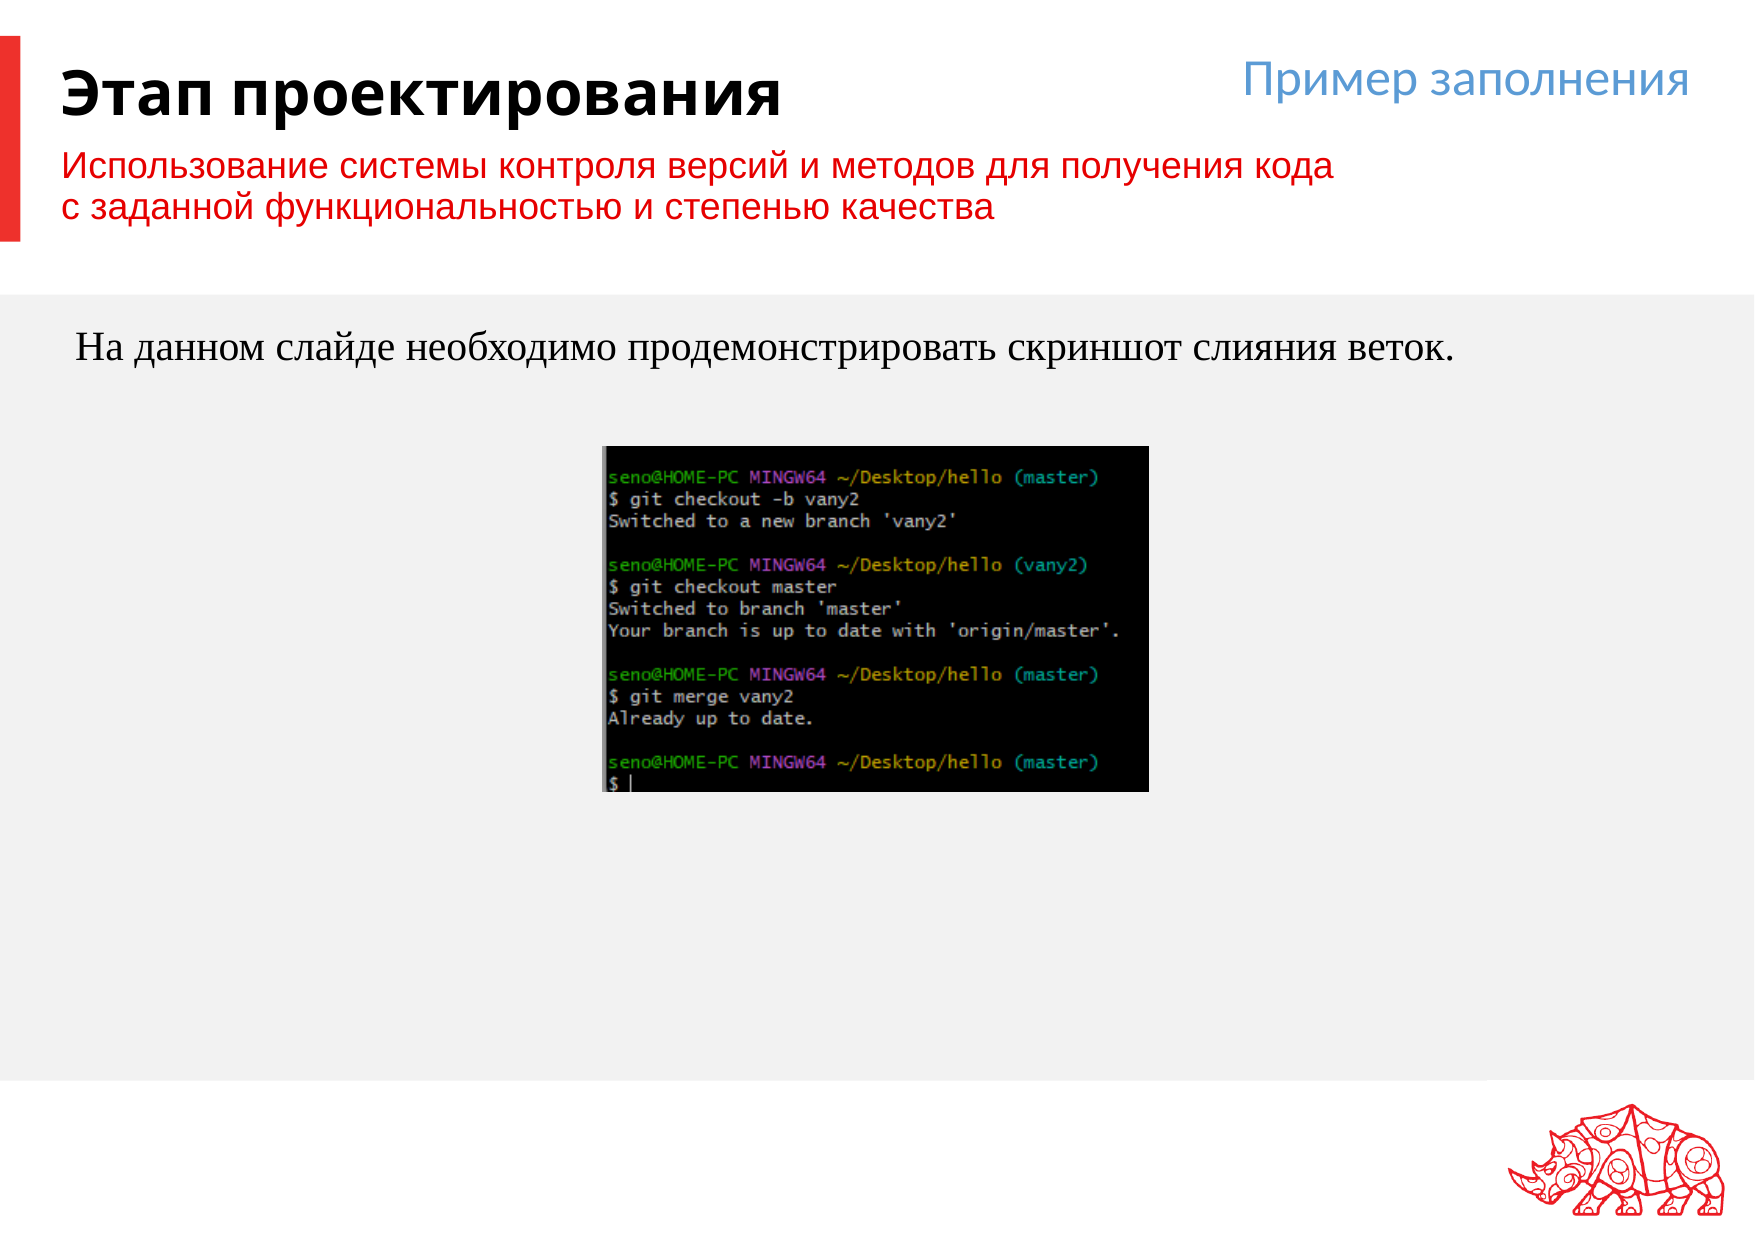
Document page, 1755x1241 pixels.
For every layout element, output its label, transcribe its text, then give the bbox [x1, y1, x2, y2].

title Этап проектирования [60, 54, 1650, 138]
text_box На данном слайде необходимо продемонстрировать скриншот слияния веток. [60, 311, 1692, 377]
picture [601, 445, 1150, 792]
text_box Пример заполнения [1207, 36, 1726, 115]
list Использование системы контроля версий и методов для получения кода с заданной функциональностью и степенью качества [44, 72, 1370, 236]
picture [1487, 1080, 1754, 1229]
